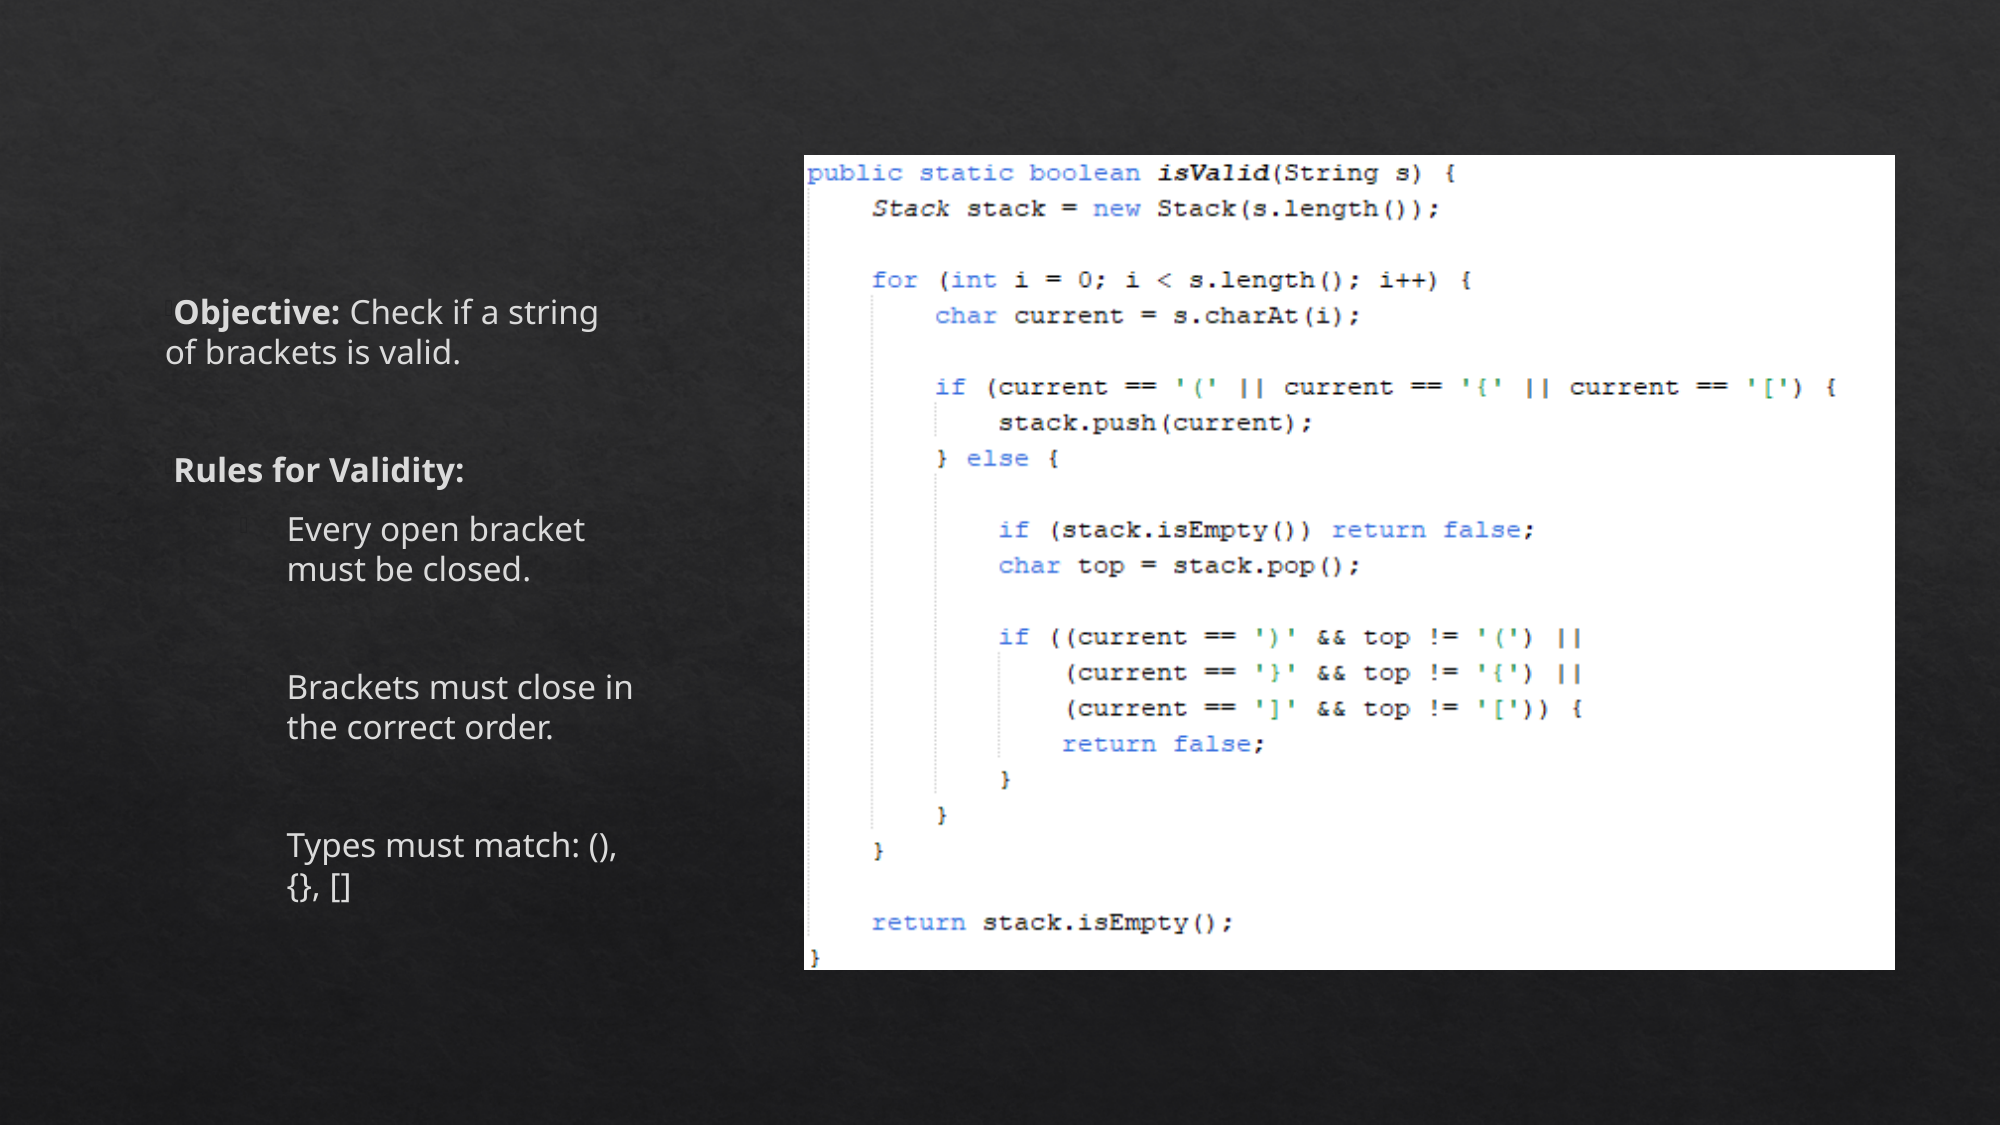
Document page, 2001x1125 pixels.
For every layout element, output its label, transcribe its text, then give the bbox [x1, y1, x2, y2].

picture [804, 155, 1895, 970]
text_box [0, 0, 2000, 1125]
text_box Objective: Check if a string of brackets is valid. Rules for Validity: Every open bracket must be closed. Brackets must close in the correct order. Types must match: (), {}, [] [149, 284, 655, 1020]
